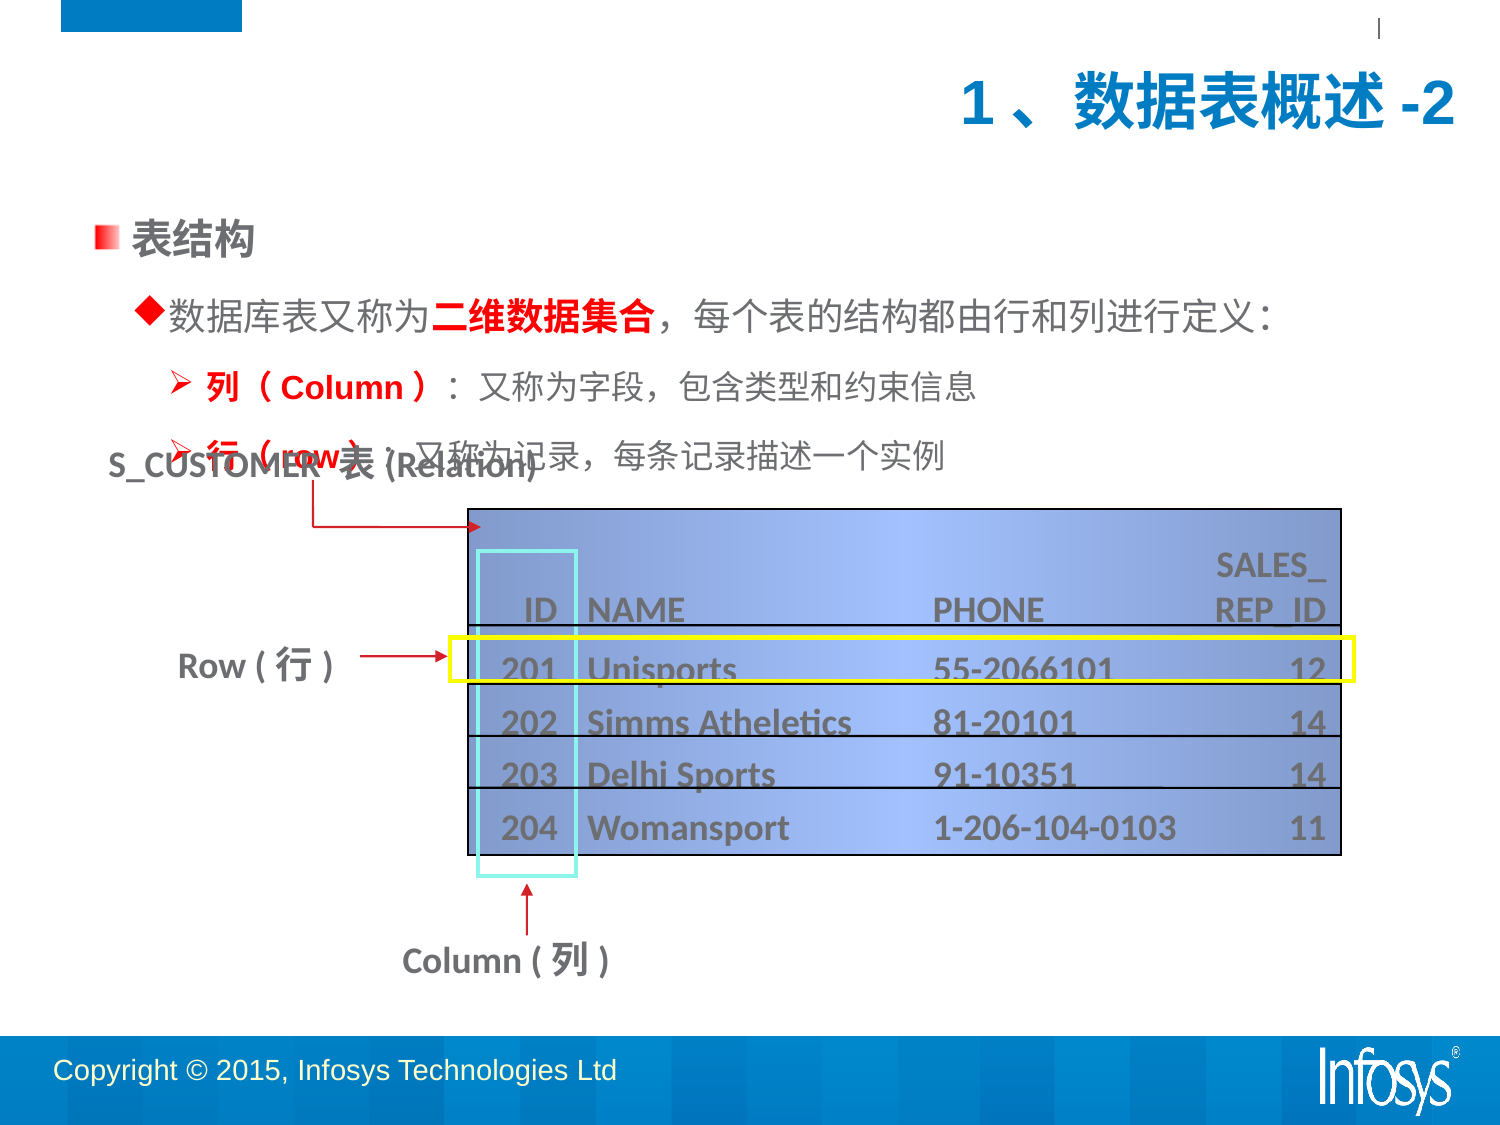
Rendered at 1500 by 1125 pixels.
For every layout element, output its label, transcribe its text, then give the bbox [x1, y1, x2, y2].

list 表结构 数据库表又称为二维数据集合，每个表的结构都由行和列进行定义： 列（Column）：又称为字段，包含类型和约束信息 行（row）：又称为记录，每条记录描述一个实例 [78, 200, 1442, 1032]
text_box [100, 432, 1355, 990]
title 1、数据表概述-2 [112, 30, 1471, 146]
picture [0, 1025, 1500, 1125]
picture [93, 223, 123, 253]
